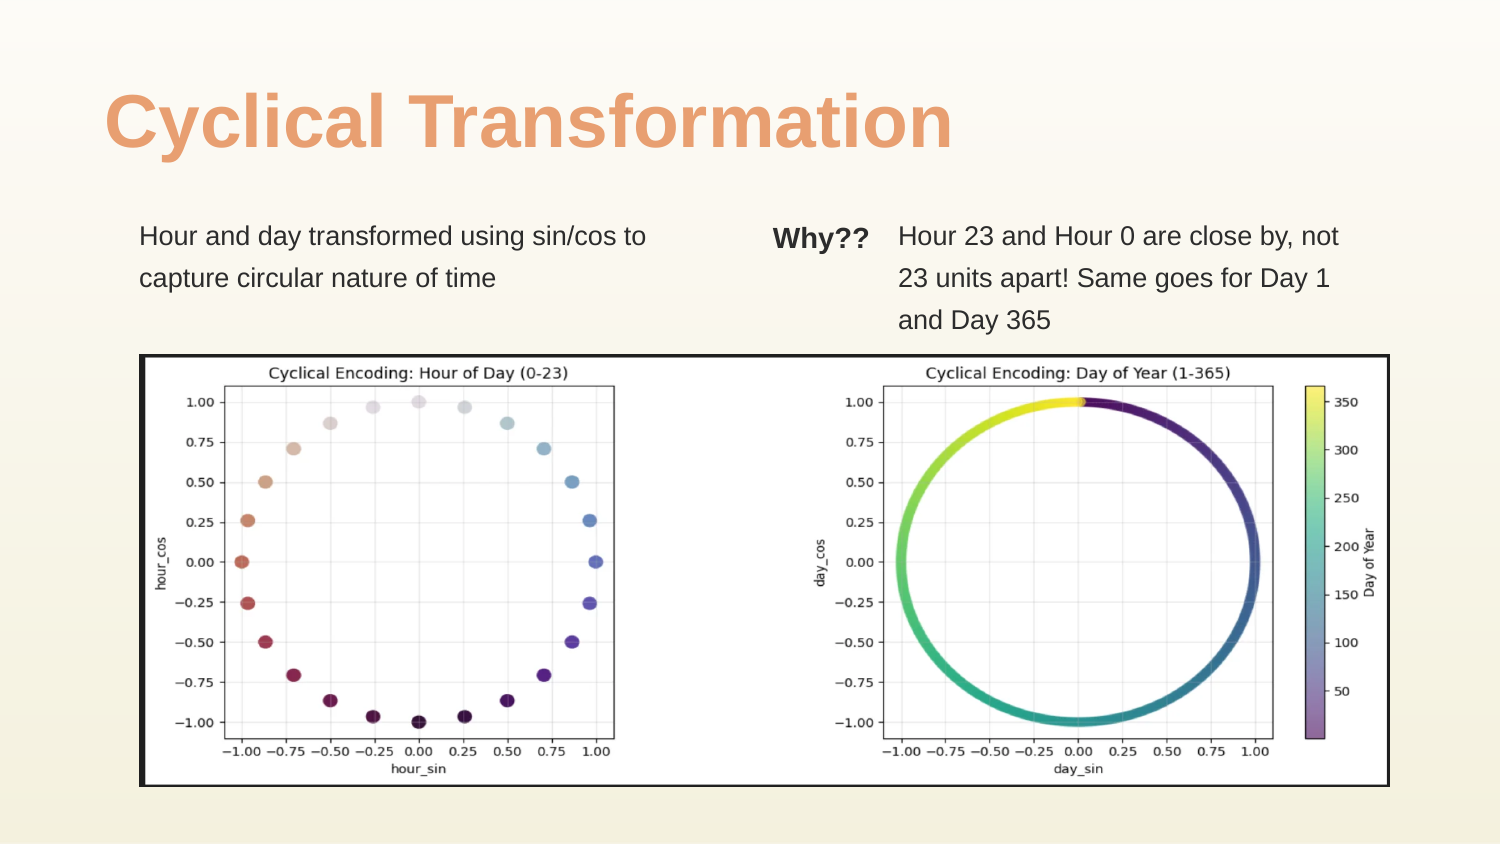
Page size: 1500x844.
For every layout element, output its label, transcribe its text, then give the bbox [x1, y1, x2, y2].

text_box Cyclical Transformation [104, 72, 1425, 162]
picture [0, 0, 1500, 844]
text_box Why?? [772, 208, 876, 250]
text_box Hour 23 and Hour 0 are close by, not 23 units apart! Same goes for Day 1 and Day 365 [898, 208, 1374, 308]
text_box Hour and day transformed using sin/cos to capture circular nature of time [139, 208, 649, 282]
